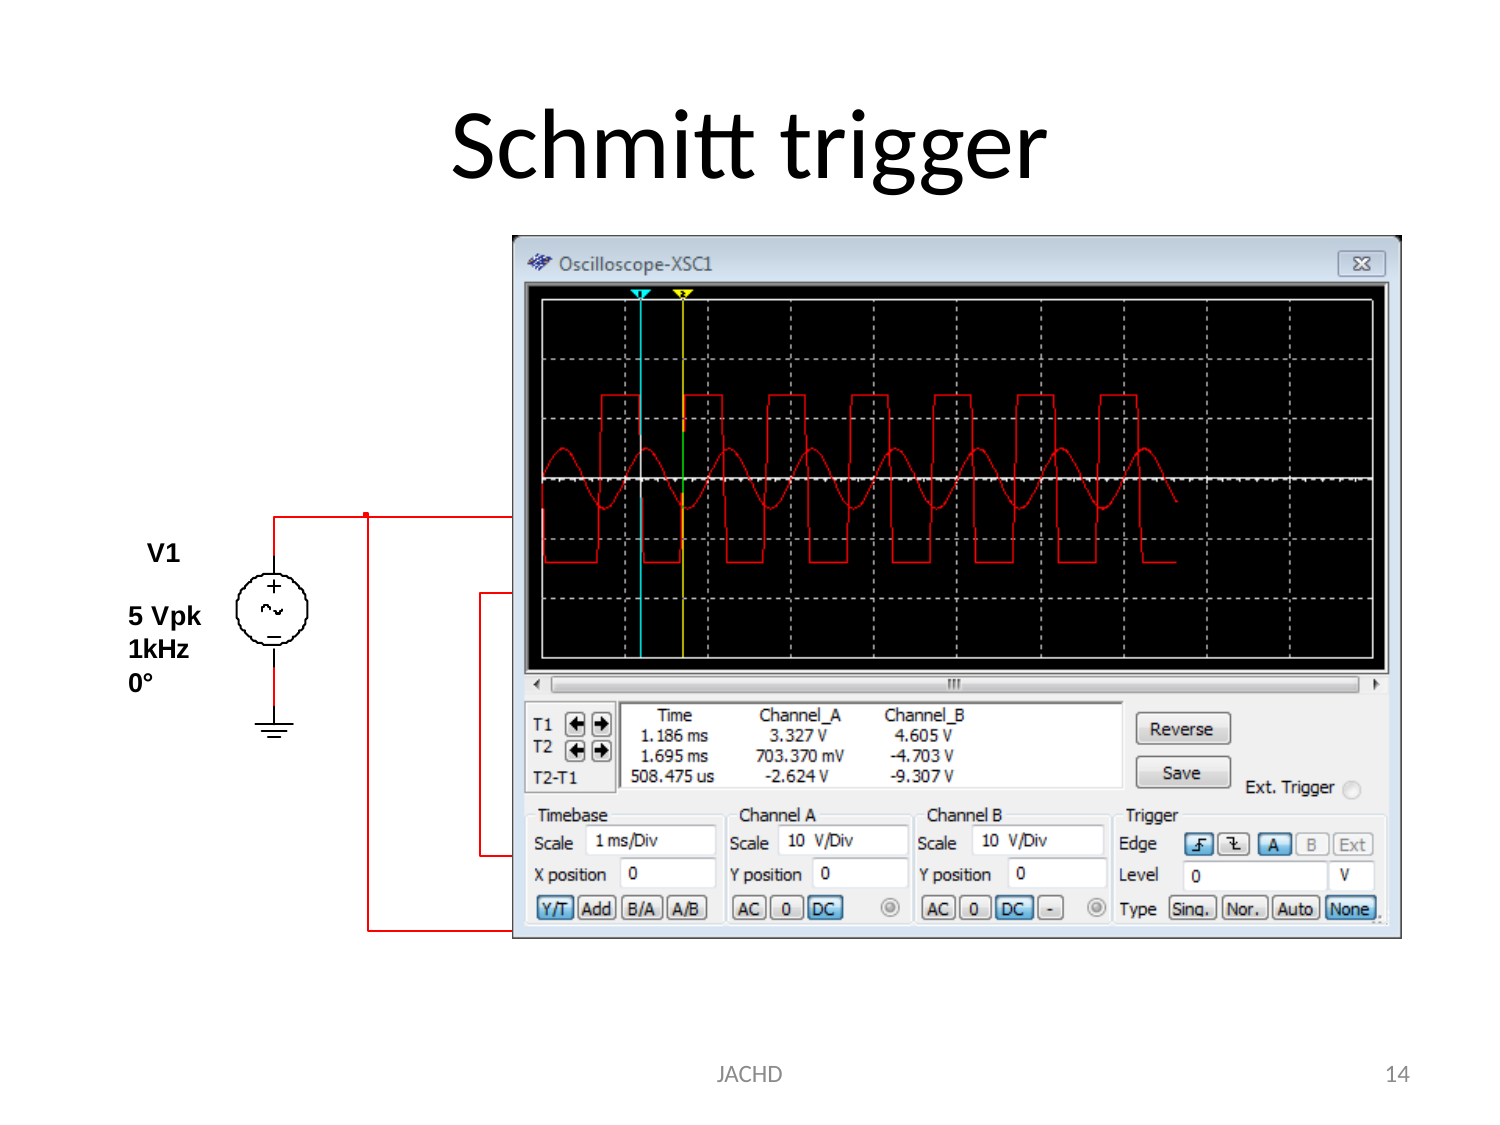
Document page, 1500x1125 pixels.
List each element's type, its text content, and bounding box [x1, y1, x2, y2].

footer JACHD [512, 1042, 988, 1103]
slide_number 14 [1074, 1042, 1425, 1103]
picture [123, 235, 1402, 939]
title Schmitt trigger [75, 45, 1425, 233]
